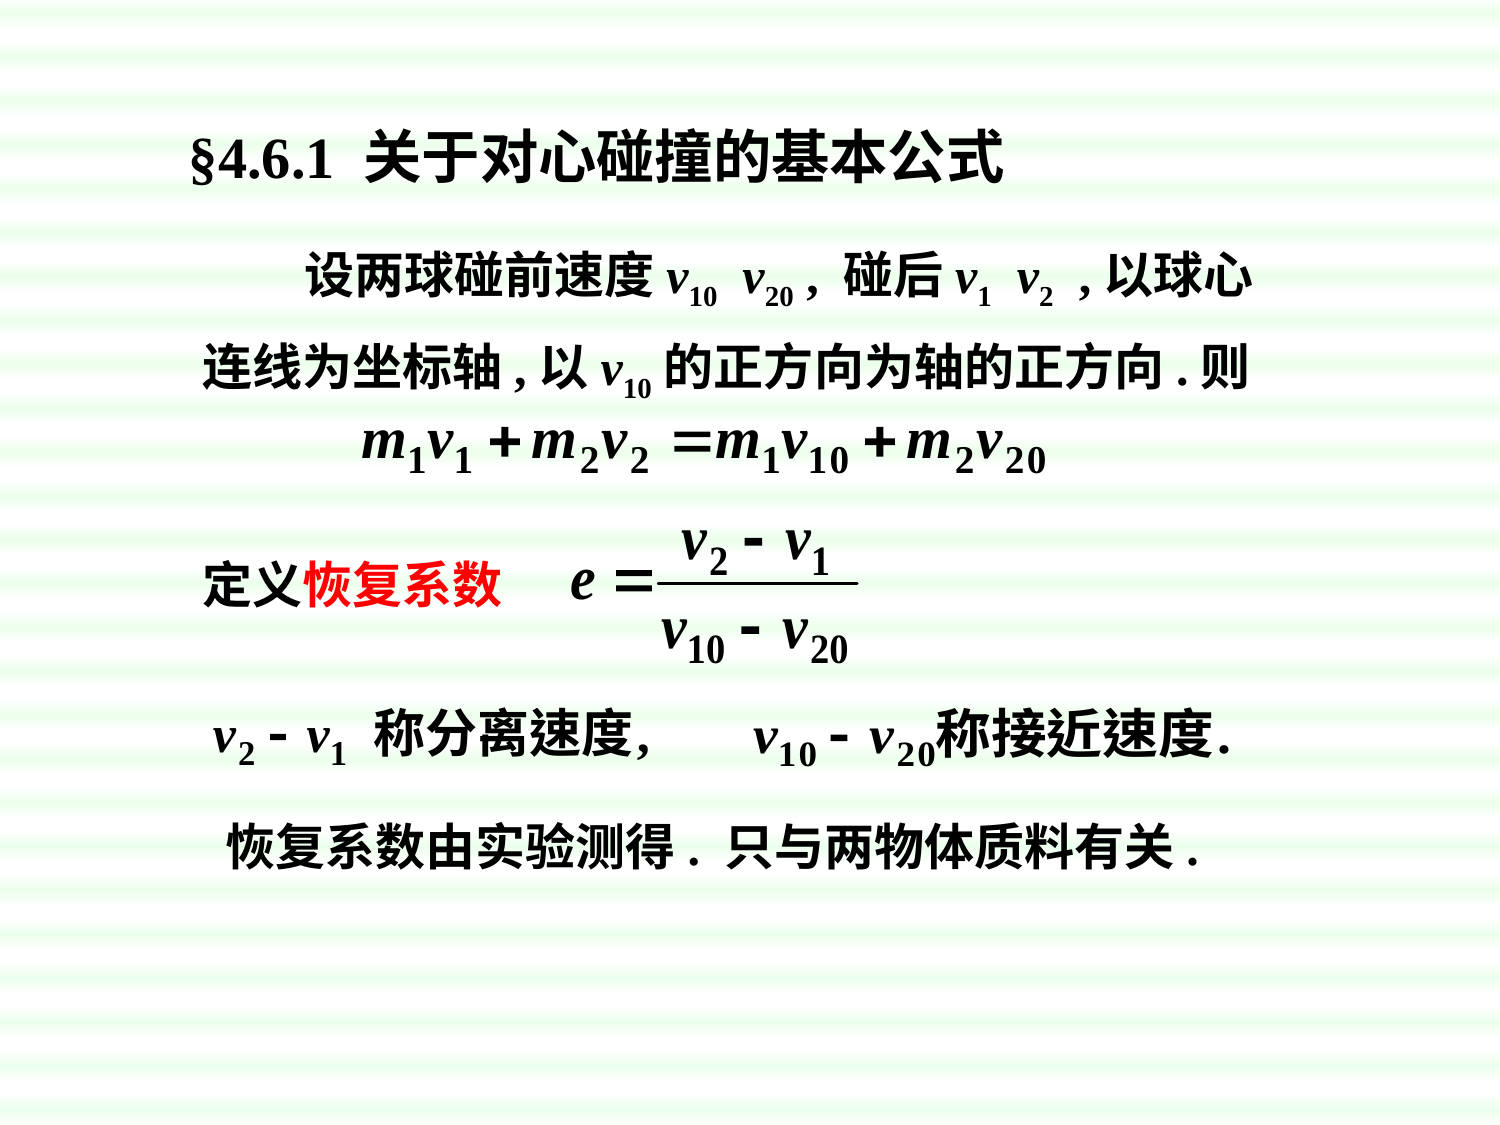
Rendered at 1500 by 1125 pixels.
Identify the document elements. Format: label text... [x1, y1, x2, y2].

text_box §4.6.1 关于对心碰撞的基本公式 [174, 112, 1059, 198]
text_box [205, 699, 657, 774]
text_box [745, 699, 1238, 781]
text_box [562, 499, 872, 678]
text_box 恢复系数由实验测得. 只与两物体质料有关. [187, 787, 1316, 884]
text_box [352, 399, 1056, 489]
text_box 设两球碰前速度v10 v20 , 碰后v1 v2 ,以球心连线为坐标轴,以v10的正方向为轴的正方向.则 [187, 212, 1313, 412]
text_box 定义恢复系数 [187, 525, 550, 621]
